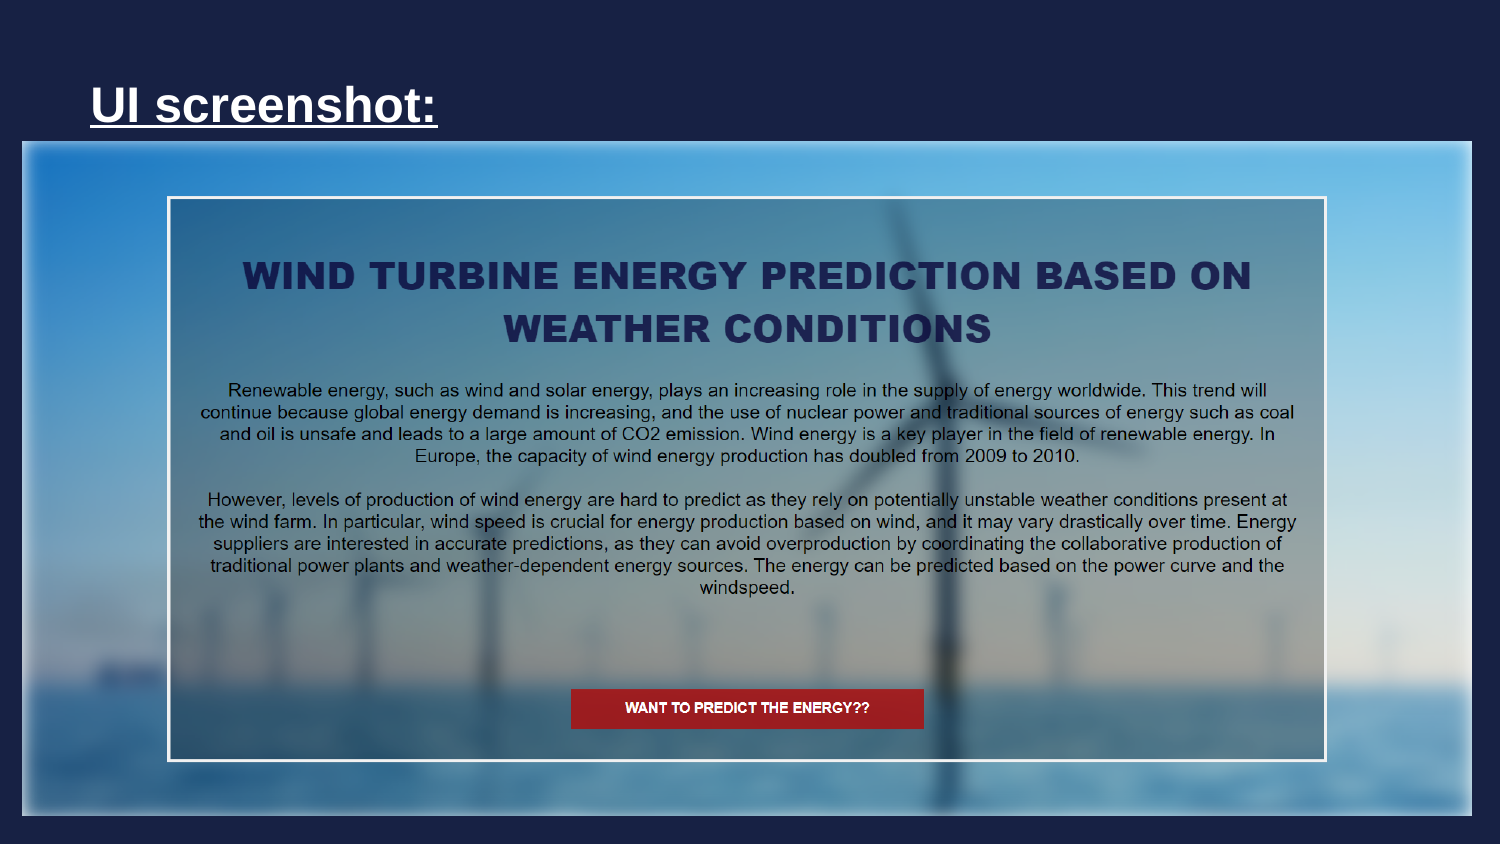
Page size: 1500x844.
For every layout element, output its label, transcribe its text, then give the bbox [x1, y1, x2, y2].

picture [22, 140, 1472, 816]
text_box UI screenshot: [79, 66, 750, 139]
